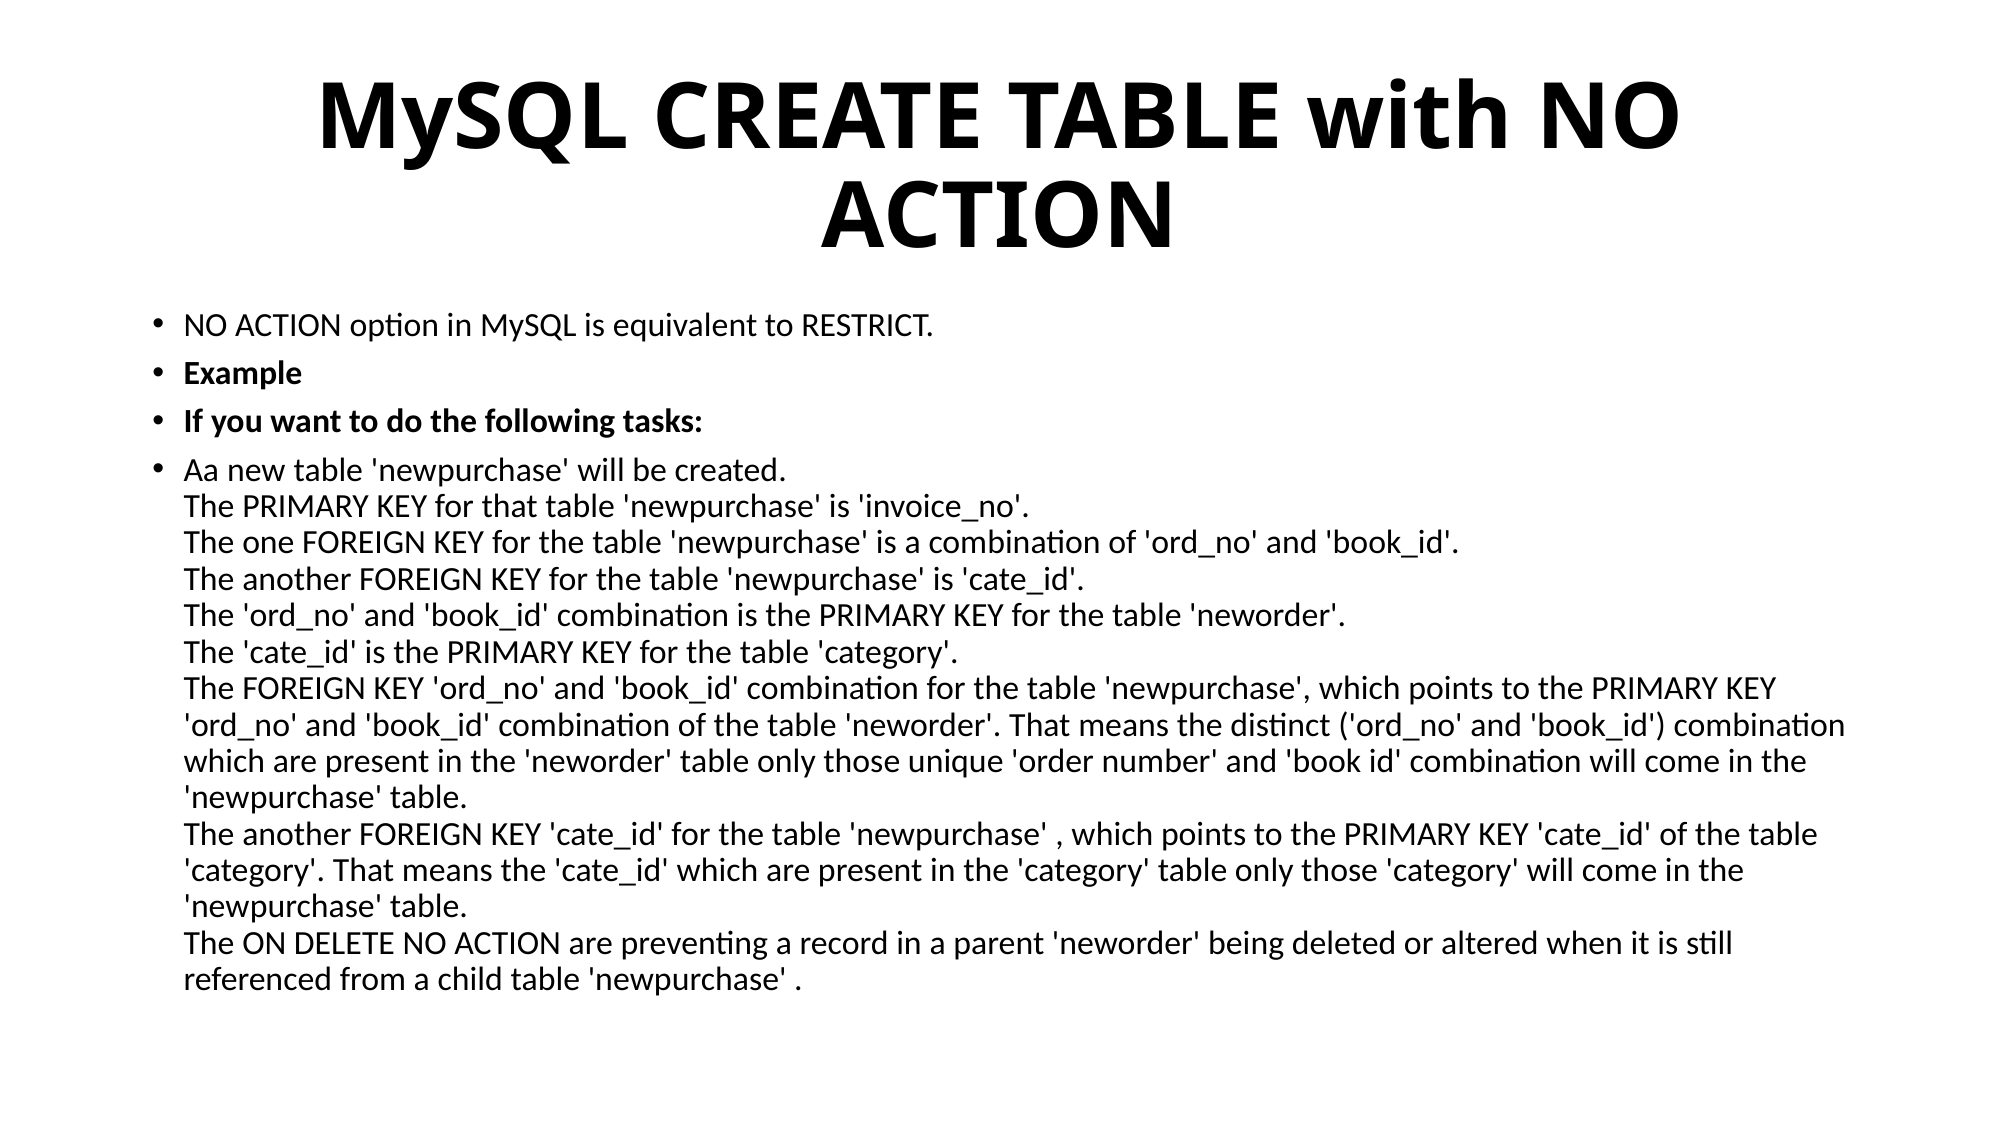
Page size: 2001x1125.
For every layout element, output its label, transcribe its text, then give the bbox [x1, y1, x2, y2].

title MySQL CREATE TABLE with NO ACTION [137, 59, 1863, 278]
list NO ACTION option in MySQL is equivalent to RESTRICT. Example If you want to do the following tasks: Aa new table 'newpurchase' will be created. The PRIMARY KEY for that table 'newpurchase' is 'invoice_no'. The one FOREIGN KEY for the table 'newpurchase' is a combination of 'ord_no' and 'book_id'. The another FOREIGN KEY for the table 'newpurchase' is 'cate_id'. The 'ord_no' and 'book_id' combination is the PRIMARY KEY for the table 'neworder'. The 'cate_id' is the PRIMARY KEY for the table 'category'. The FOREIGN KEY 'ord_no' and 'book_id' combination for the table 'newpurchase', which points to the PRIMARY KEY 'ord_no' and 'book_id' combination of the table 'neworder'. That means the distinct ('ord_no' and 'book_id') combination which are present in the 'neworder' table only those unique 'order number' and 'book id' combination will come in the 'newpurchase' table. The another FOREIGN KEY 'cate_id' for the table 'newpurchase' , which points to the PRIMARY KEY 'cate_id' of the table 'category'. That means the 'cate_id' which are present in the 'category' table only those 'category' will come in the 'newpurchase' table. The ON DELETE NO ACTION are preventing a record in a parent 'neworder' being deleted or altered when it is still referenced from a child table 'newpurchase' . [137, 299, 1863, 1014]
